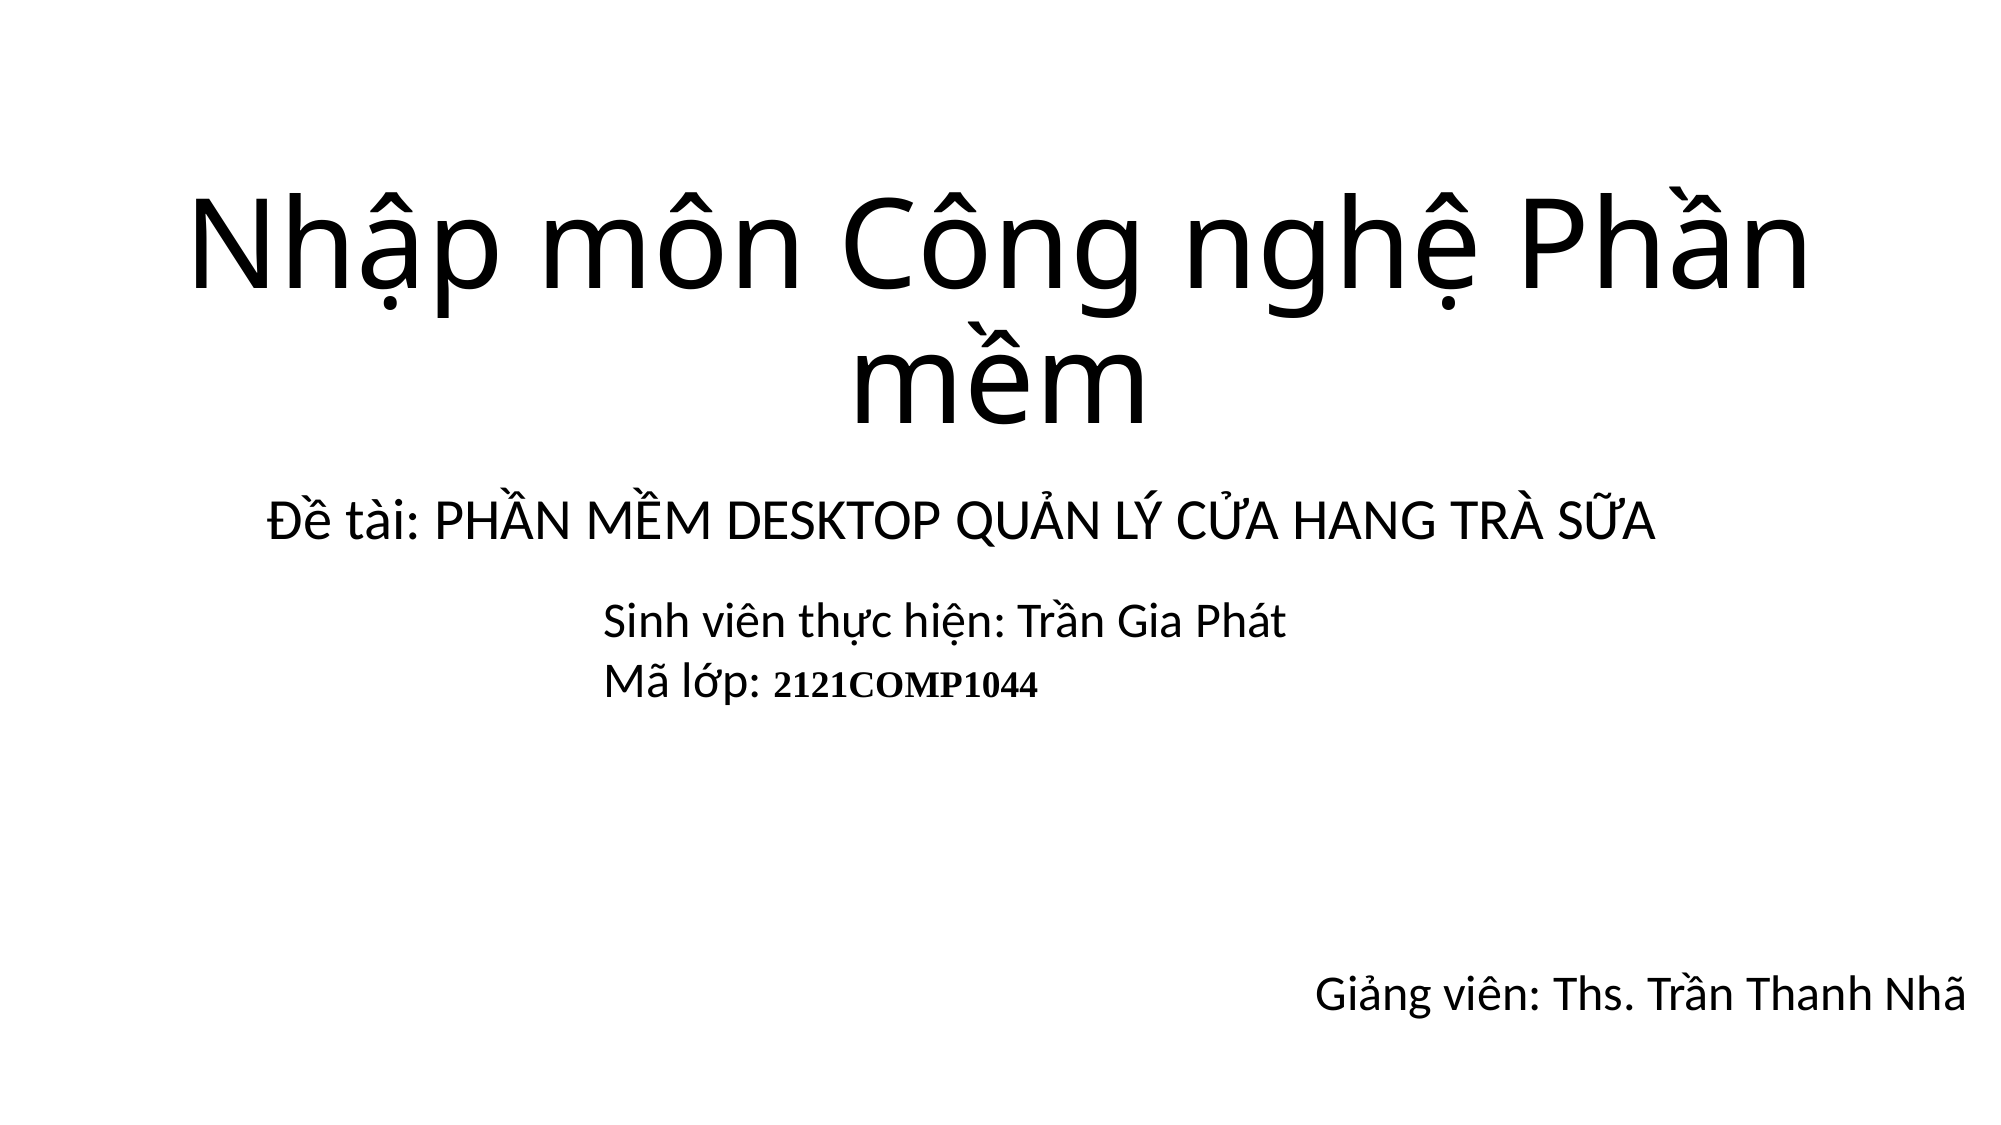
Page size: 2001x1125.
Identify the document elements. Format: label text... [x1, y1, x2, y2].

title Nhập môn Công nghệ Phần mềm [144, 66, 1856, 459]
text_box Giảng viên: Ths. Trần Thanh Nhã [1300, 953, 2000, 1028]
subtitle Đề tài: PHẦN MỀM DESKTOP QUẢN LÝ CỬA HANG TRÀ SỮA [211, 481, 1712, 754]
text_box Sinh viên thực hiện: Trần Gia Phát Mã lớp: 2121COMP1044 [589, 579, 1411, 715]
